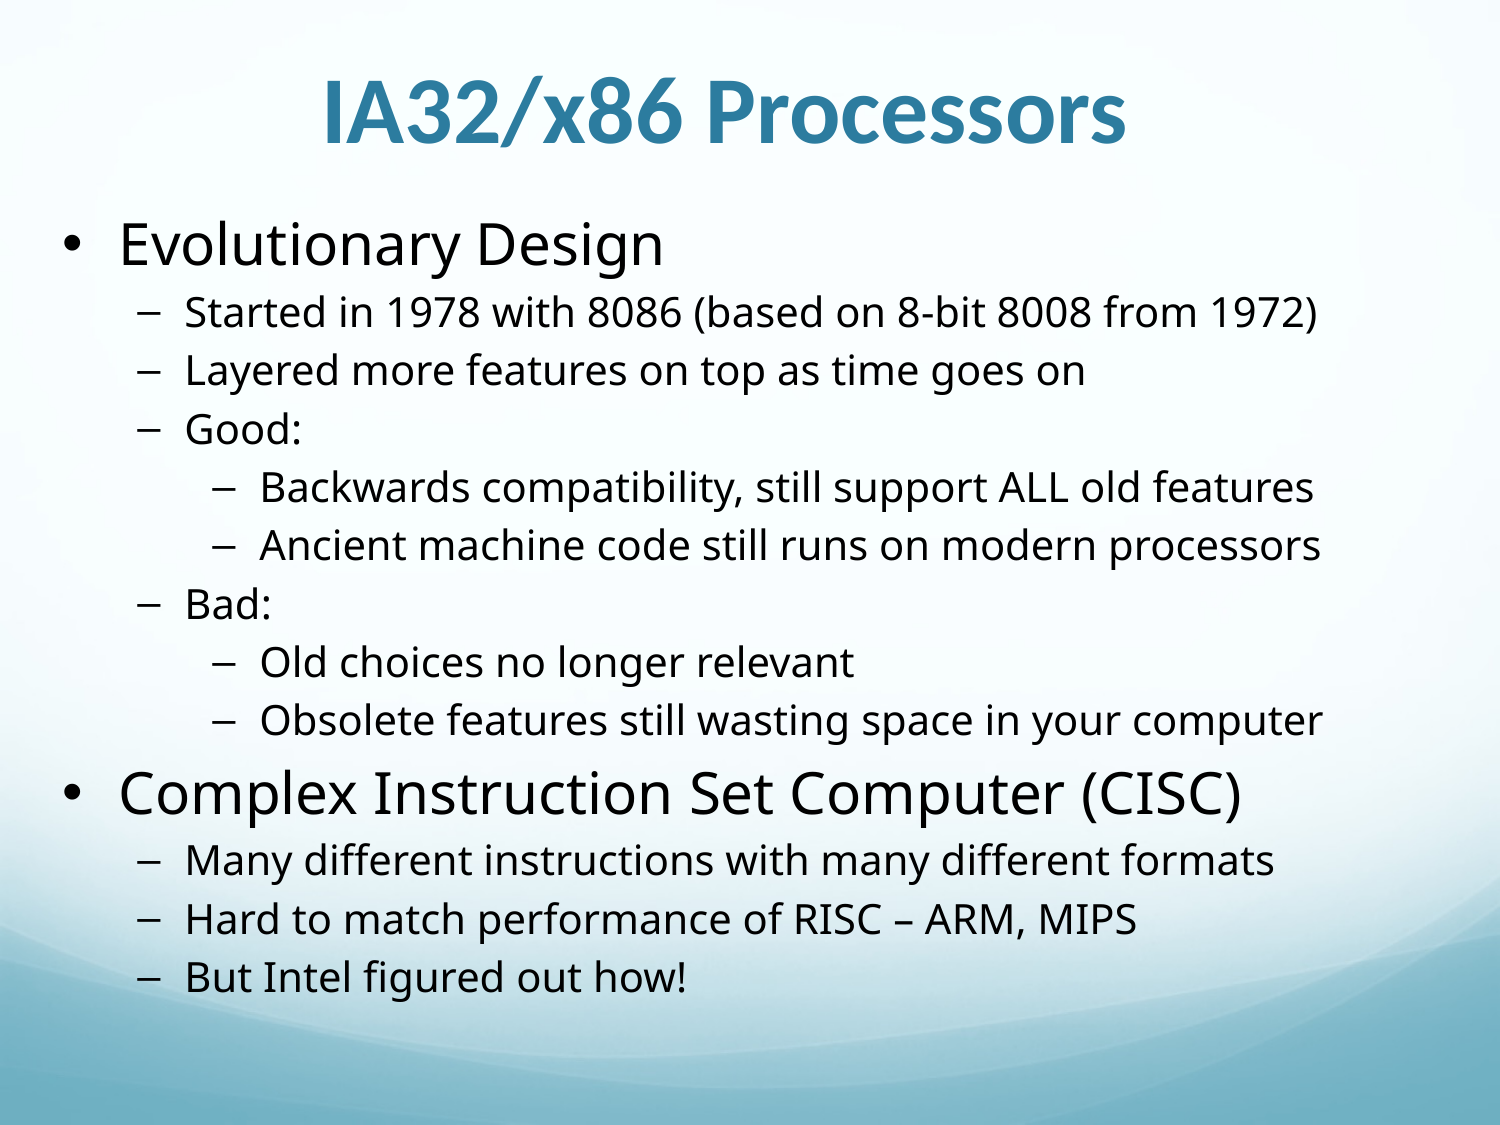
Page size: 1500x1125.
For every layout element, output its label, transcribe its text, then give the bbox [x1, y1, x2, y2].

picture [0, 0, 1500, 1125]
text_box IA32/x86 Processors [24, 40, 1425, 169]
text_box Evolutionary Design Started in 1978 with 8086 (based on 8-bit 8008 from 1972) Layered more features on top as time goes on Good: Backwards compatibility, still support ALL old features Ancient machine code still runs on modern processors Bad: Old choices no longer relevant Obsolete features still wasting space in your computer Complex Instruction Set Computer (CISC) Many different instructions with many different formats Hard to match performance of RISC – ARM, MIPS But Intel figured out how! [47, 200, 1411, 1058]
